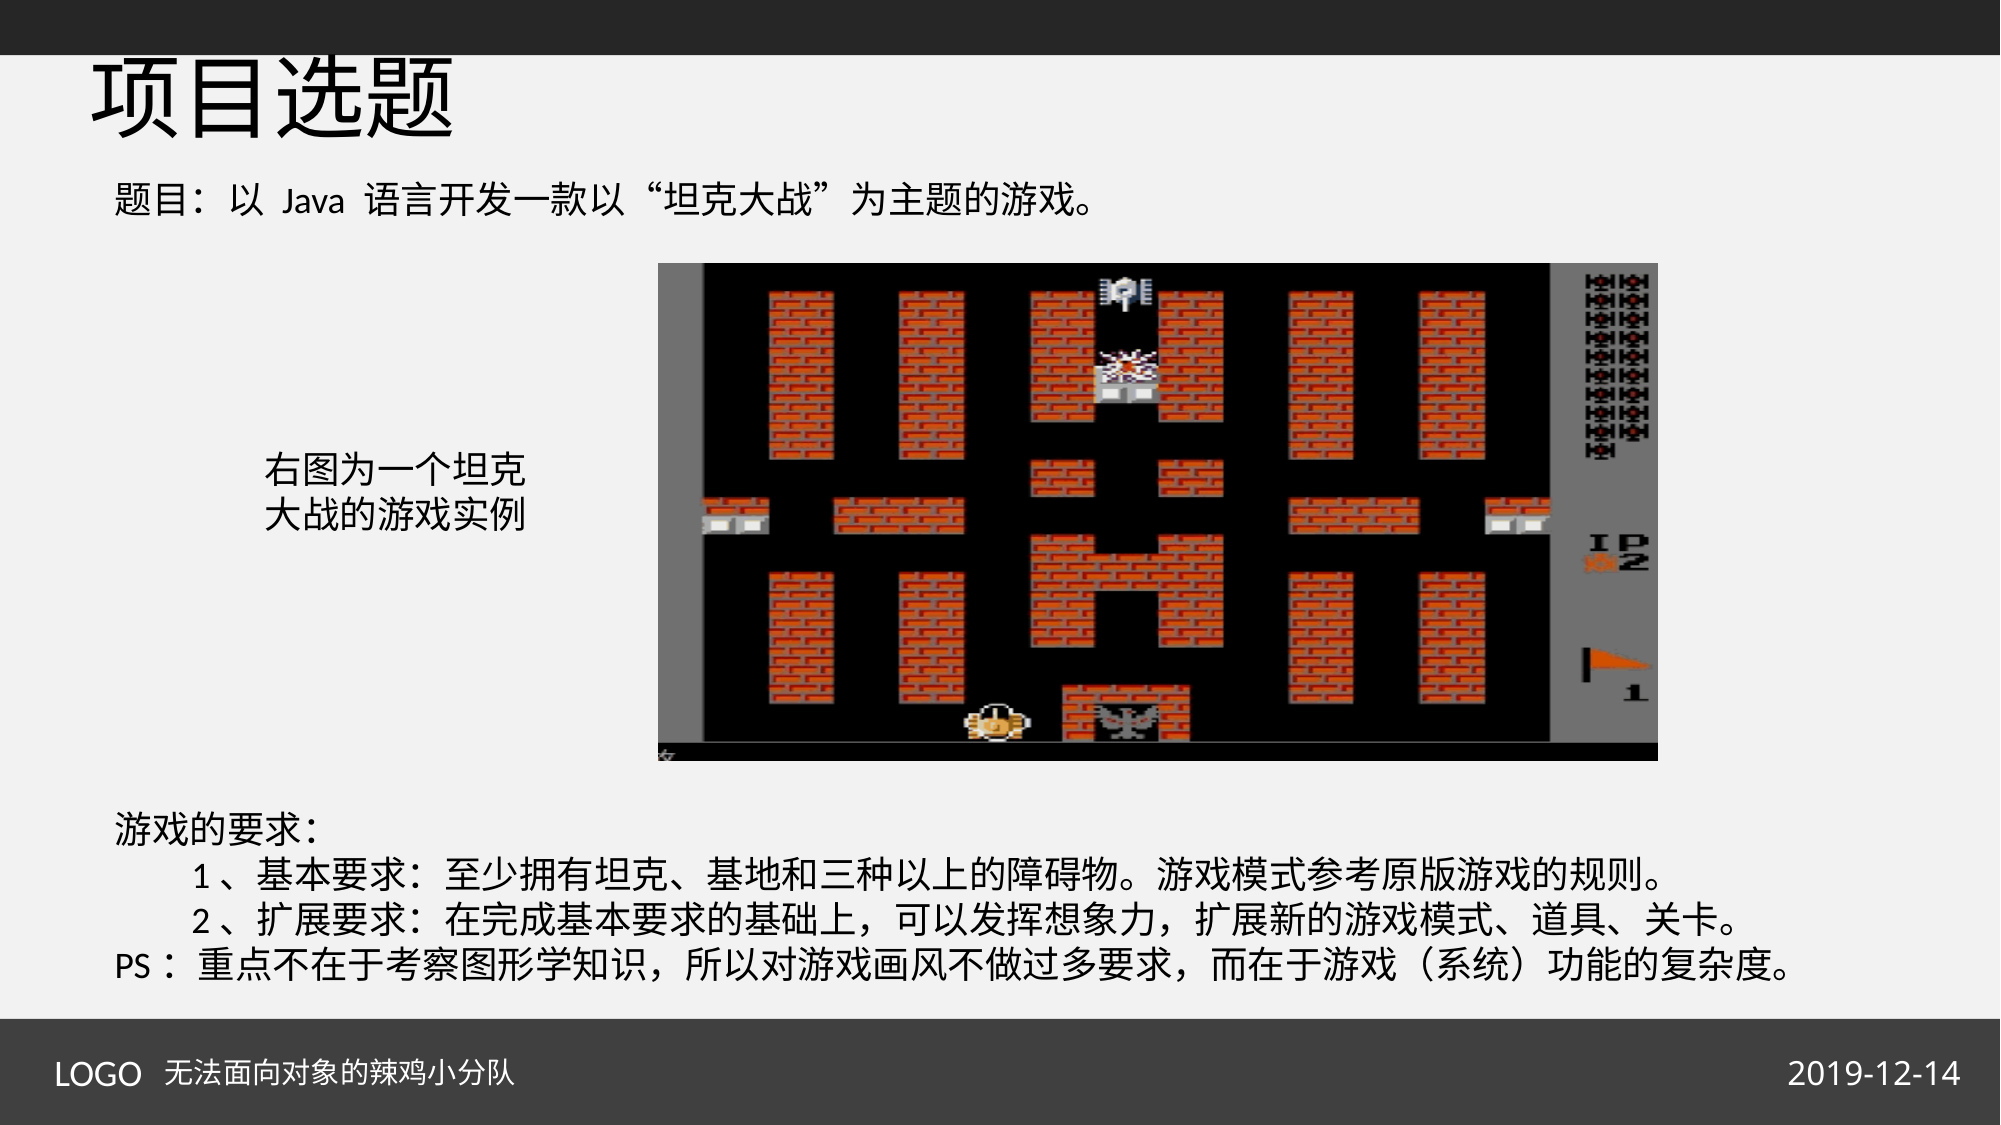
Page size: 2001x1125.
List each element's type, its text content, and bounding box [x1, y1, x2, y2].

text_box 题目：以 Java 语言开发一款以“坦克大战”为主题的游戏。 右图为一个坦克 大战的游戏实例 游戏的要求： 1、基本要求：至少拥有坦克、基地和三种以上的障碍物。游戏模式参考原版游戏的规则。 2、扩展要求：在完成基本要求的基础上，可以发挥想象力，扩展新的游戏模式、道具、关卡。 PS：重点不在于考察图形学知识，所以对游戏画风不做过多要求，而在于游戏（系统）功能的复杂度。 [99, 169, 1901, 994]
picture [658, 263, 1658, 762]
text_box 无法面向对象的辣鸡小分队 [150, 1046, 559, 1097]
text_box 2019-12-14 [1658, 1044, 1976, 1099]
text_box LOGO [39, 1041, 159, 1102]
title 项目选题 [75, 45, 1425, 153]
